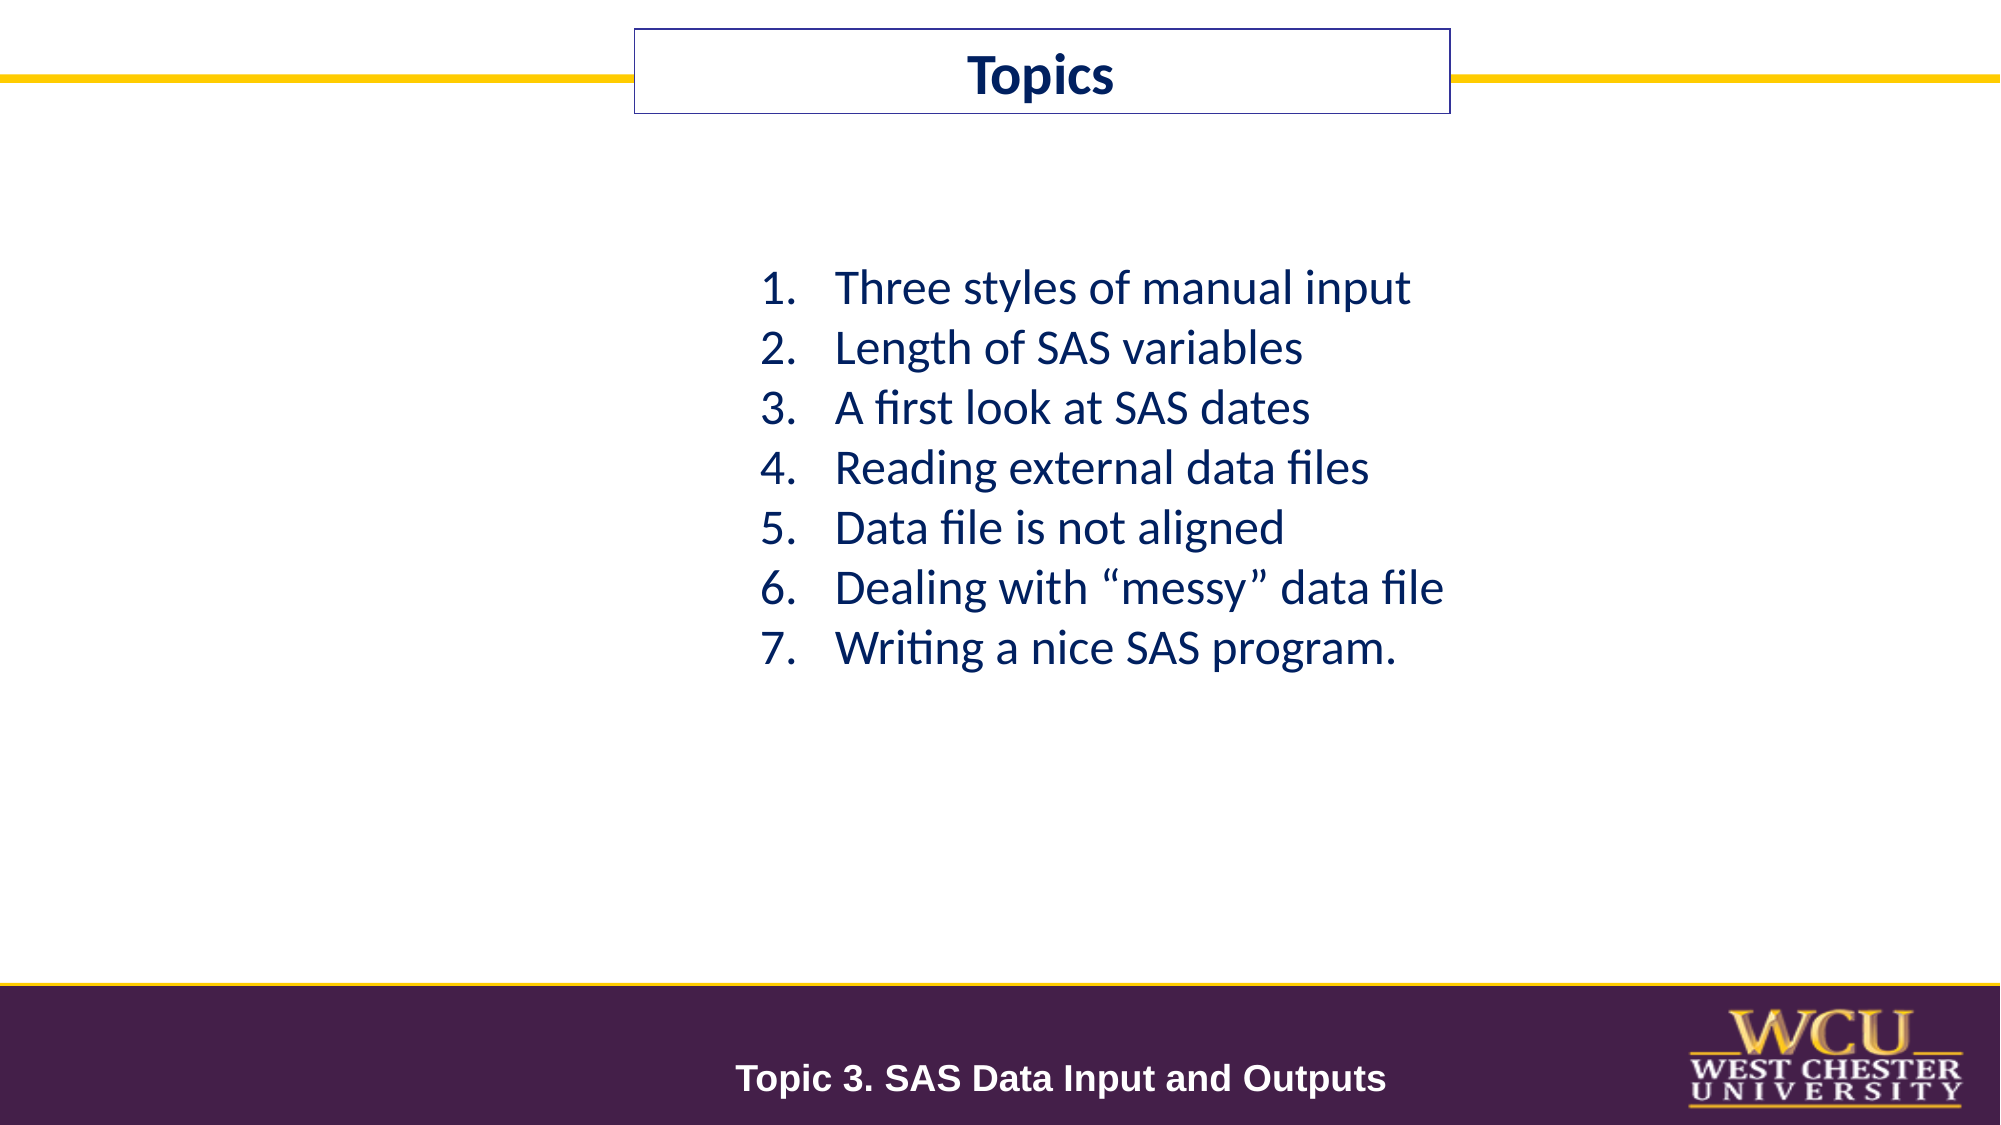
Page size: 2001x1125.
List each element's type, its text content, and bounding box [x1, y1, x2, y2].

text_box Three styles of manual input Length of SAS variables A first look at SAS dates Reading external data files Data file is not aligned Dealing with “messy” data file Writing a nice SAS program. [744, 247, 1515, 782]
text_box Topics [634, 28, 1450, 114]
picture [0, 986, 2000, 1125]
